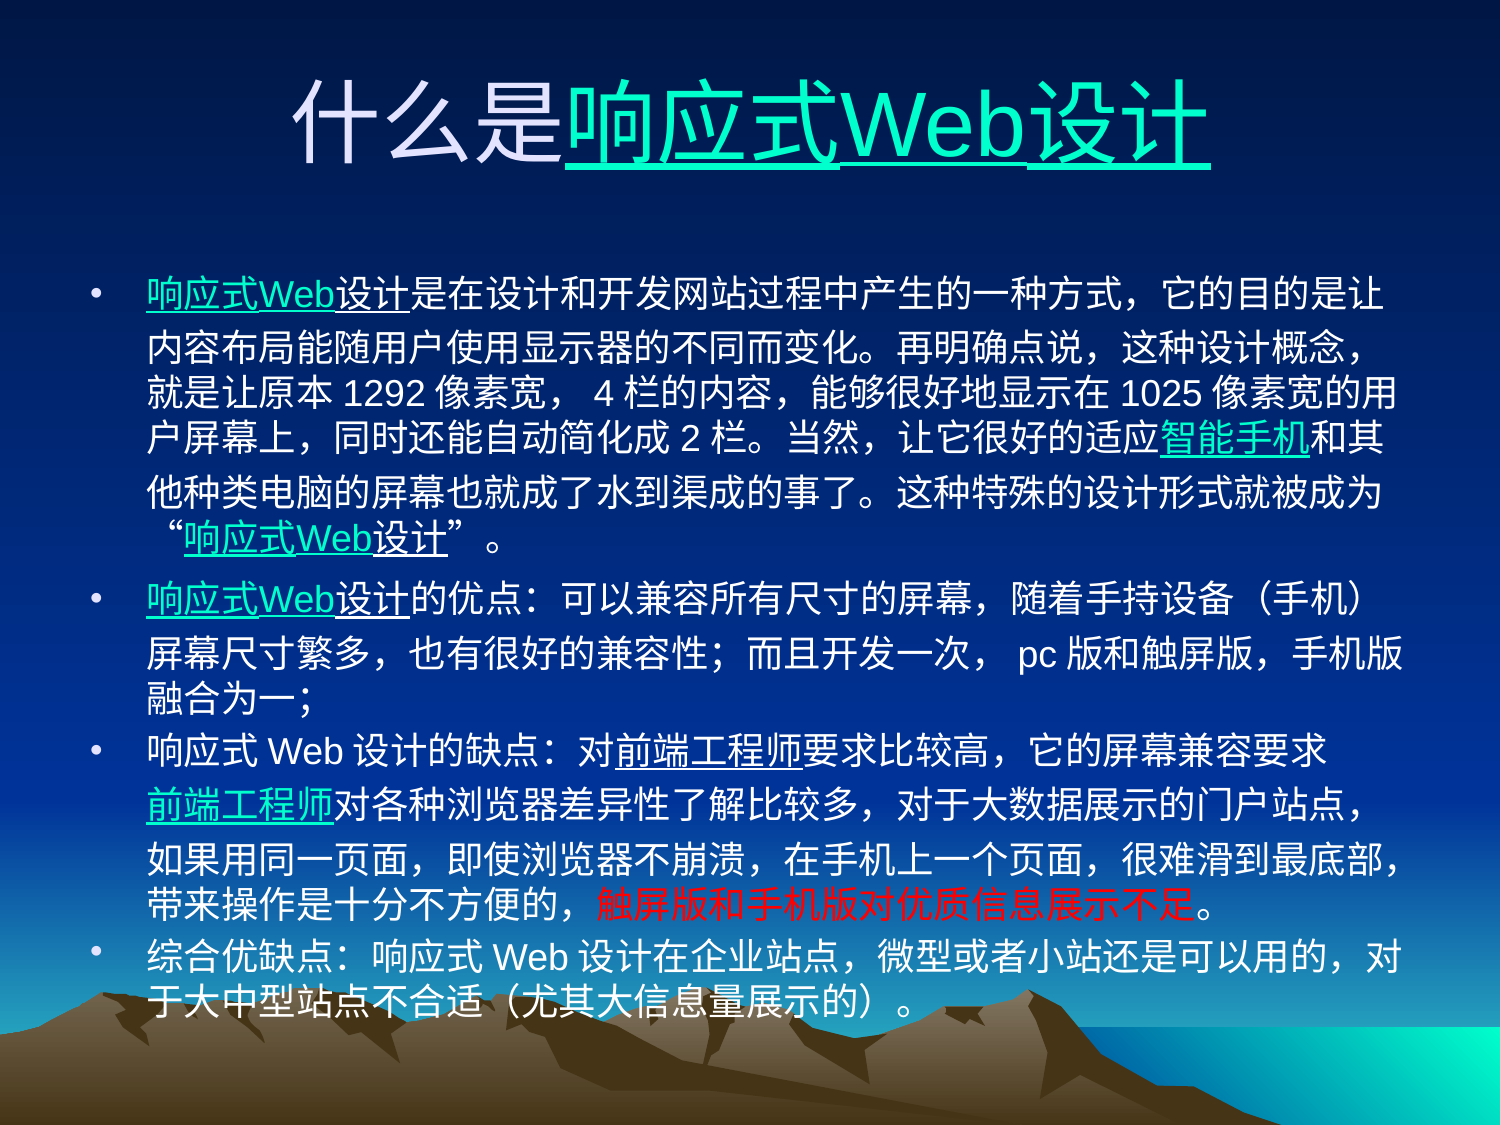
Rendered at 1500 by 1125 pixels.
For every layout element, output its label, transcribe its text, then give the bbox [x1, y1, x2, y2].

title 什么是响应式Web设计 [74, 37, 1426, 226]
list 响应式Web设计是在设计和开发网站过程中产生的一种方式，它的目的是让内容布局能随用户使用显示器的不同而变化。再明确点说，这种设计概念，就是让原本1292像素宽，4栏的内容，能够很好地显示在1025像素宽的用户屏幕上，同时还能自动简化成2栏。当然，让它很好的适应智能手机和其他种类电脑的屏幕也就成了水到渠成的事了。这种特殊的设计形式就被成为“响应式Web设计”。 响应式Web设计的优点：可以兼容所有尺寸的屏幕，随着手持设备（手机）屏幕尺寸繁多，也有很好的兼容性；而且开发一次，pc版和触屏版，手机版融合为一； 响应式Web设计的缺点：对前端工程师要求比较高，它的屏幕兼容要求前端工程师对各种浏览器差异性了解比较多，对于大数据展示的门户站点，如果用同一页面，即使浏览器不崩溃，在手机上一个页面，很难滑到最底部，带来操作是十分不方便的，触屏版和手机版对优质信息展示不足。 综合优缺点：响应式Web设计在企业站点，微型或者小站还是可以用的，对于大中型站点不合适（尤其大信息量展示的）。 [74, 262, 1426, 1001]
